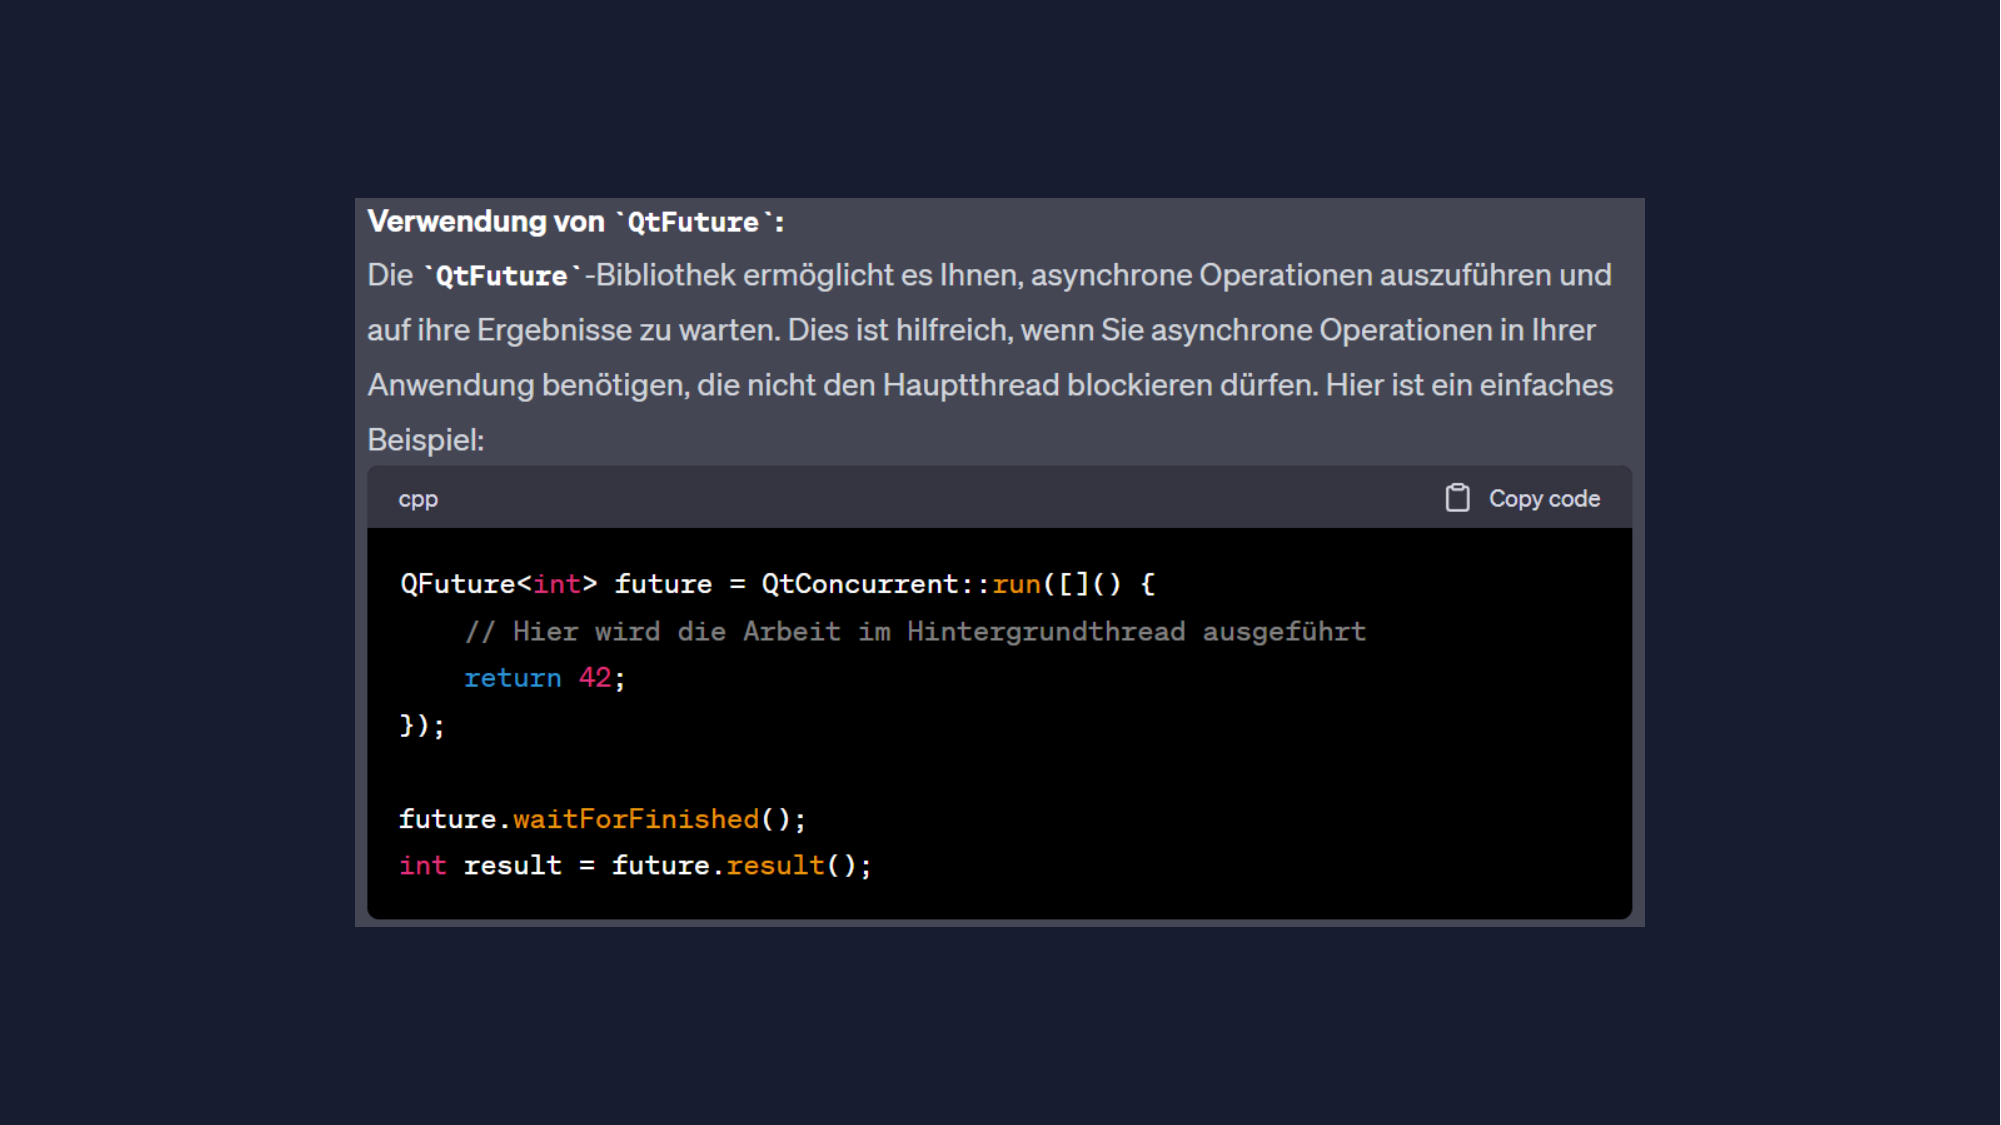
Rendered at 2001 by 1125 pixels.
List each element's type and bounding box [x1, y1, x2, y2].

picture [355, 198, 1645, 927]
